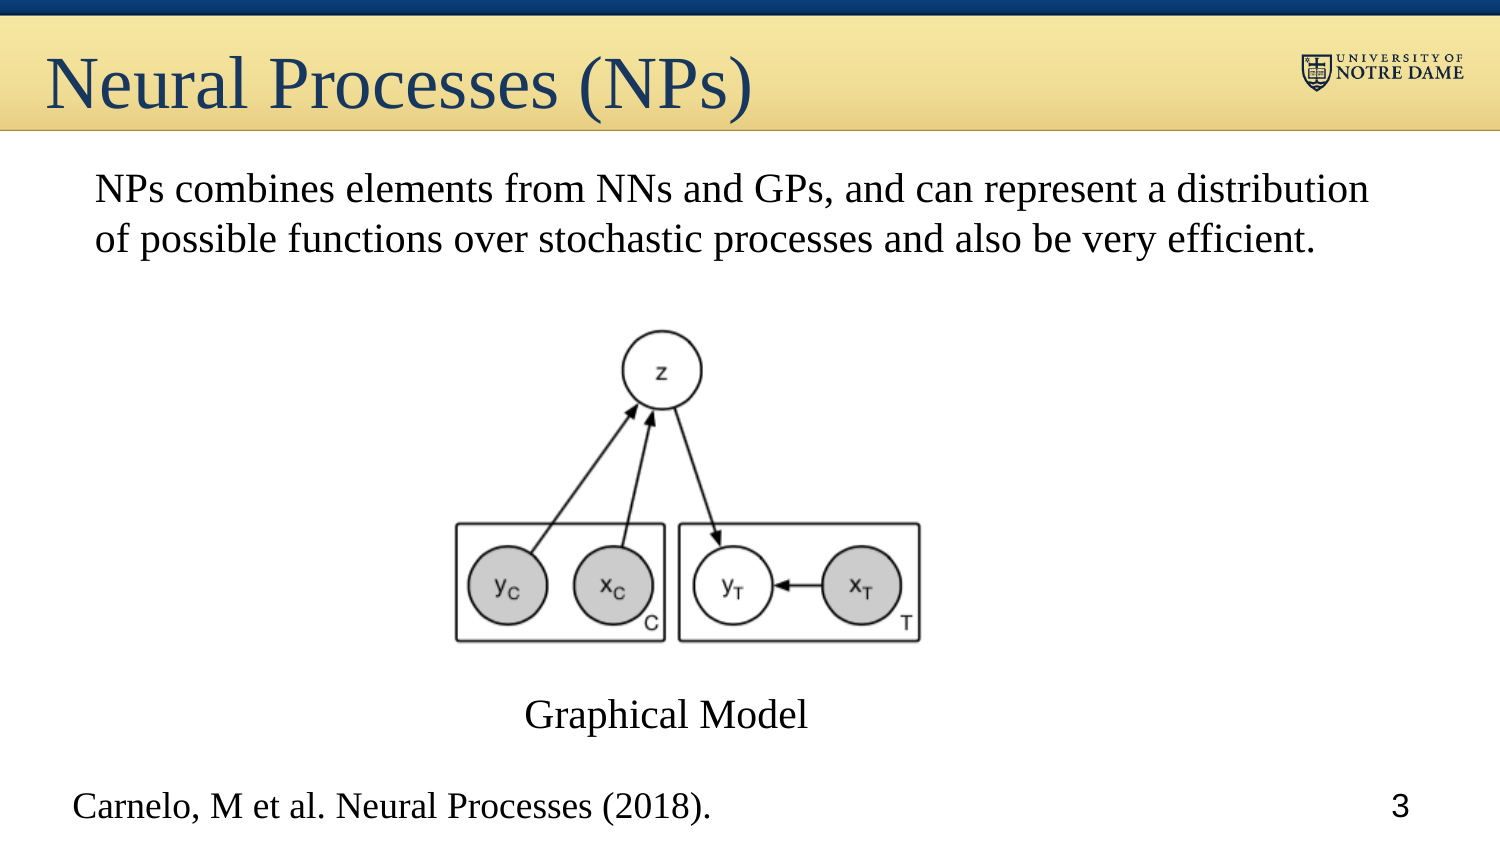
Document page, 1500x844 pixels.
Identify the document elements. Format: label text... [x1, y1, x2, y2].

title Neural Processes (NPs) [30, 3, 1394, 154]
picture [0, 0, 1500, 844]
text_box NPs combines elements from NNs and GPs, and can represent a distribution of possible functions over stochastic processes and also be very efficient. [80, 153, 1394, 268]
text_box Graphical Model [509, 679, 860, 744]
text_box Carnelo, M et al. Neural Processes (2018). [57, 773, 730, 834]
slide_number 2 [1074, 782, 1425, 828]
